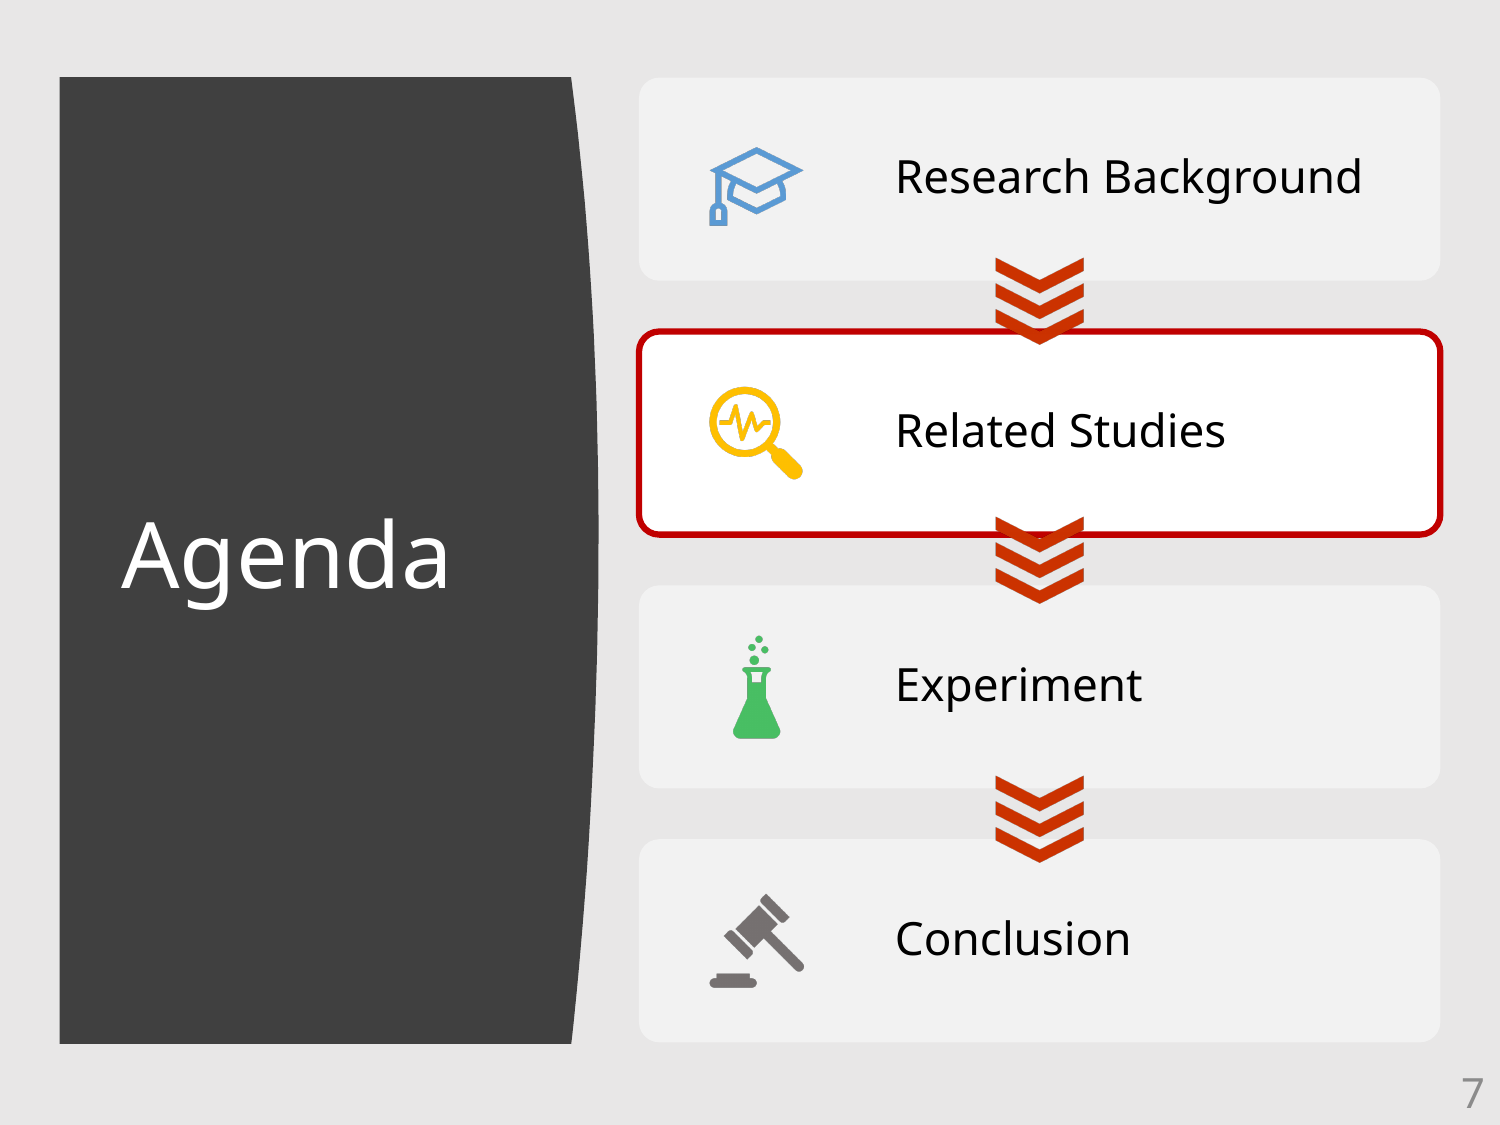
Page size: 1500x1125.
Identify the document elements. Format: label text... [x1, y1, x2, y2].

text_box [58, 76, 600, 1045]
picture [988, 225, 1091, 376]
picture [988, 484, 1091, 635]
title Agenda [106, 166, 527, 953]
picture [988, 743, 1091, 894]
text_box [638, 77, 1441, 1043]
slide_number 7 [1162, 1065, 1500, 1125]
